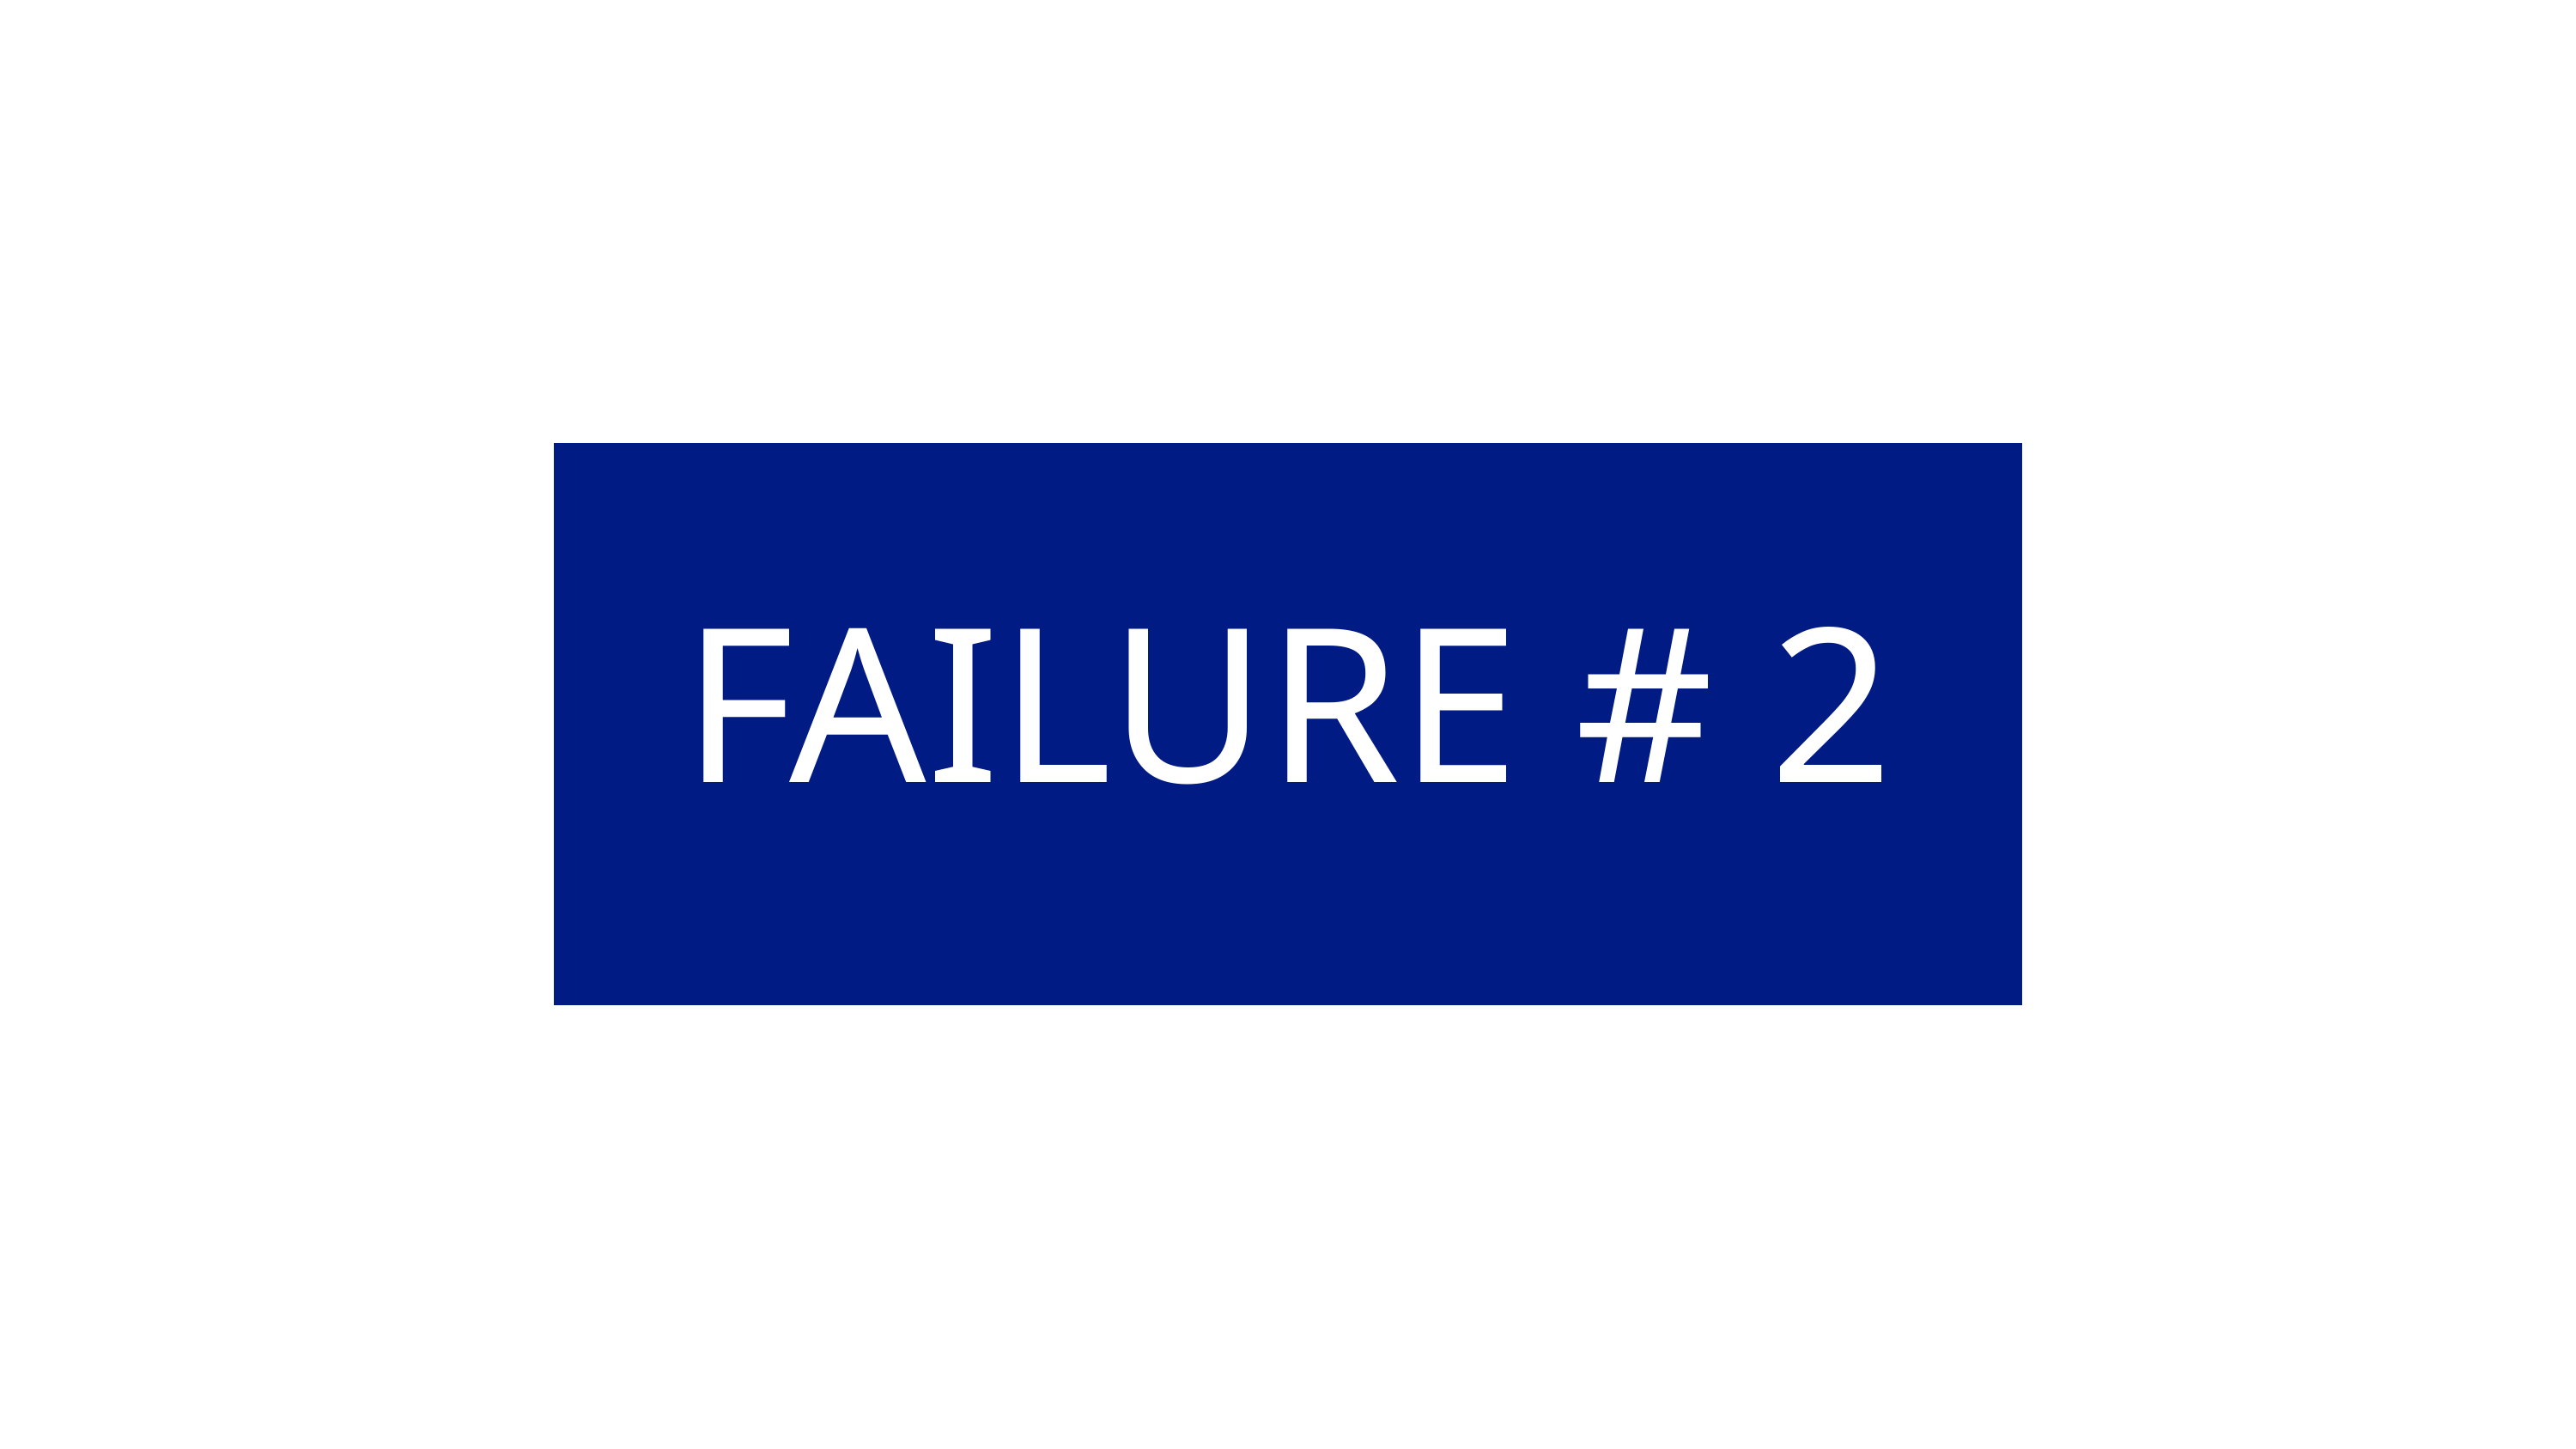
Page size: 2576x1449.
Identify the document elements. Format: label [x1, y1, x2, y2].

text_box [553, 442, 2023, 1006]
